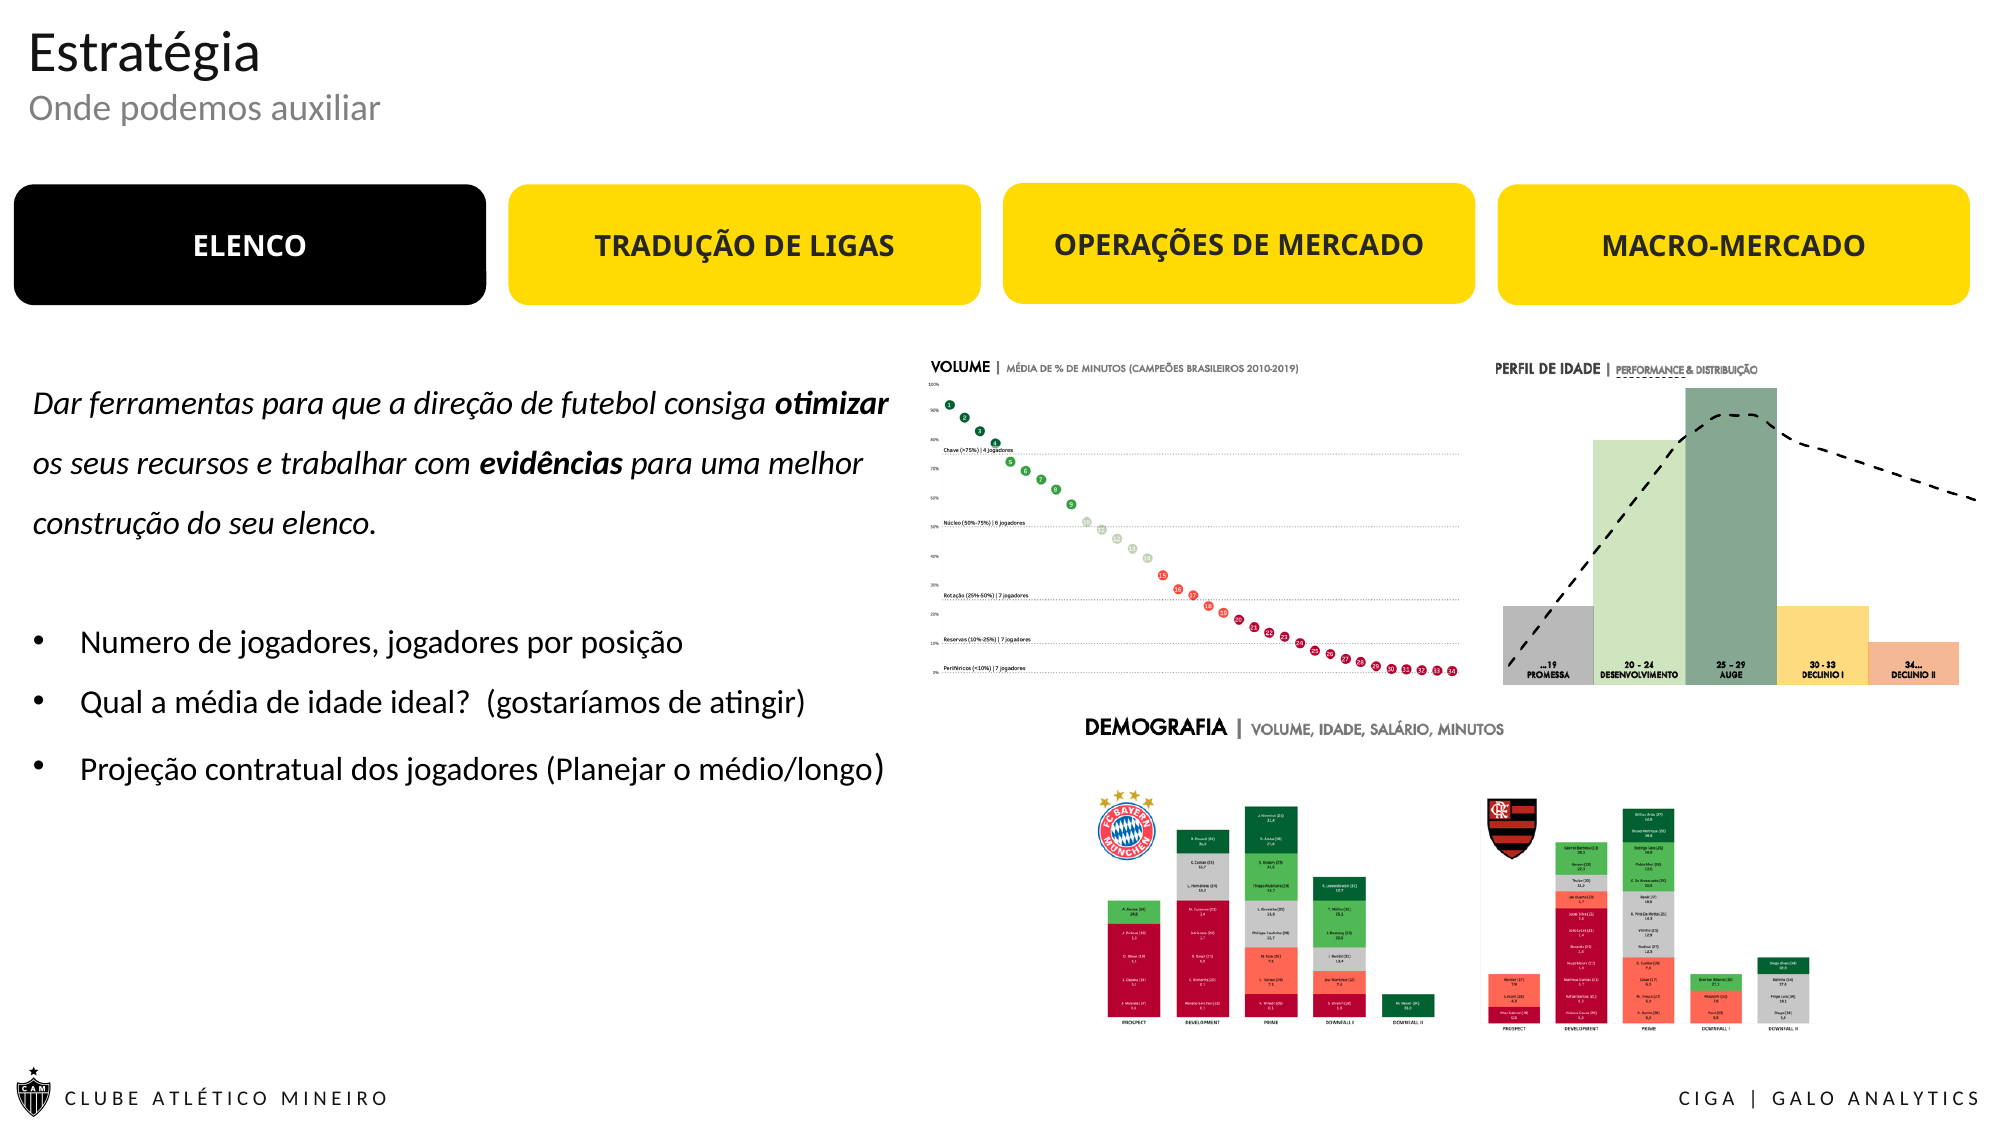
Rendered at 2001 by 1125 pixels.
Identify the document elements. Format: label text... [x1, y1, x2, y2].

text_box ELENCO [12, 183, 488, 307]
picture [918, 352, 1476, 682]
text_box Dar ferramentas para que a direção de futebol consiga otimizar os seus recursos e trabalhar com evidências para uma melhor construção do seu elenco. Numero de jogadores, jogadores por posição Qual a média de idade ideal? (gostaríamos de atingir) Projeção contratual dos jogadores (Planejar o médio/longo) [18, 353, 919, 796]
picture [1484, 352, 1993, 688]
text_box TRADUÇÃO DE LIGAS [507, 183, 982, 307]
text_box MACRO-MERCADO [1496, 183, 1971, 307]
picture [1080, 708, 1823, 1034]
text_box OPERAÇÕES DE MERCADO [1001, 181, 1477, 305]
text_box Estratégia Onde podemos auxiliar [13, 6, 2000, 136]
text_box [6, 1065, 1994, 1120]
